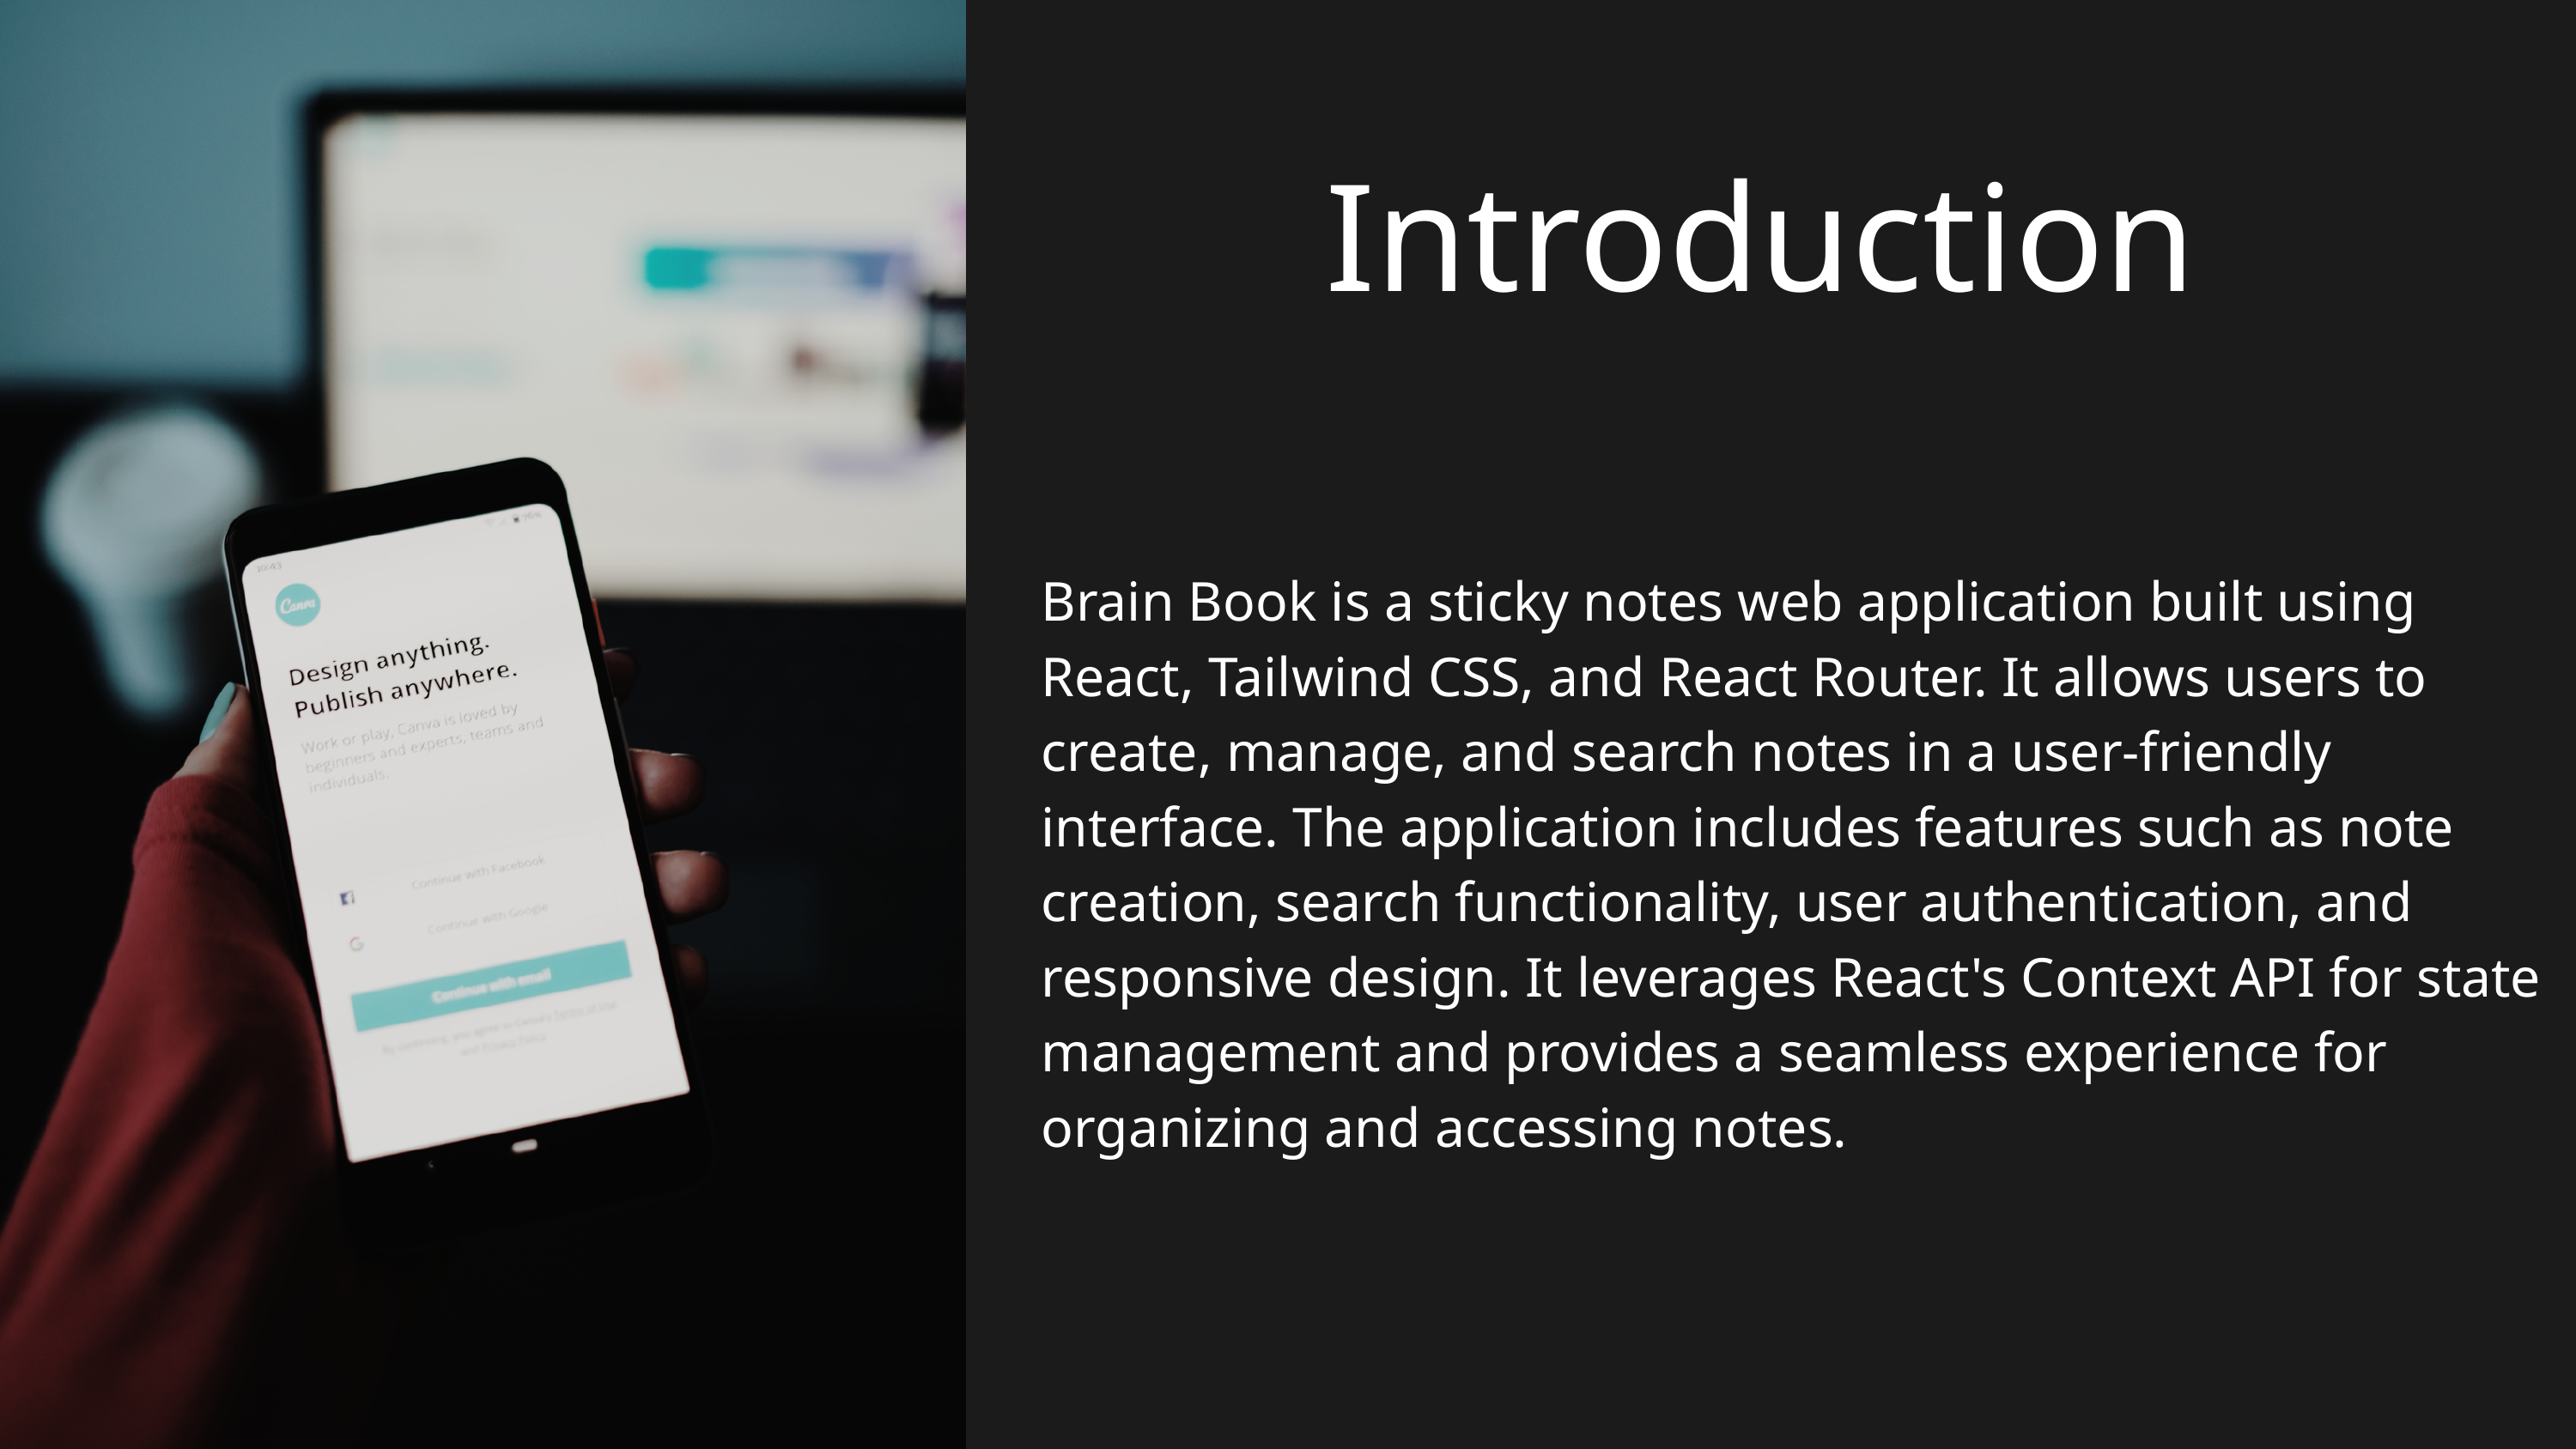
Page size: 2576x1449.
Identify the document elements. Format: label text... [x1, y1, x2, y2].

text_box Introduction [1325, 143, 2292, 322]
text_box Brain Book is a sticky notes web application built using React, Tailwind CSS, and React Router. It allows users to create, manage, and search notes in a user-friendly interface. The application includes features such as note creation, search functionality, user authentication, and responsive design. It leverages React's Context API for state management and provides a seamless experience for organizing and accessing notes. [1041, 556, 2576, 1158]
text_box [0, 0, 966, 1449]
